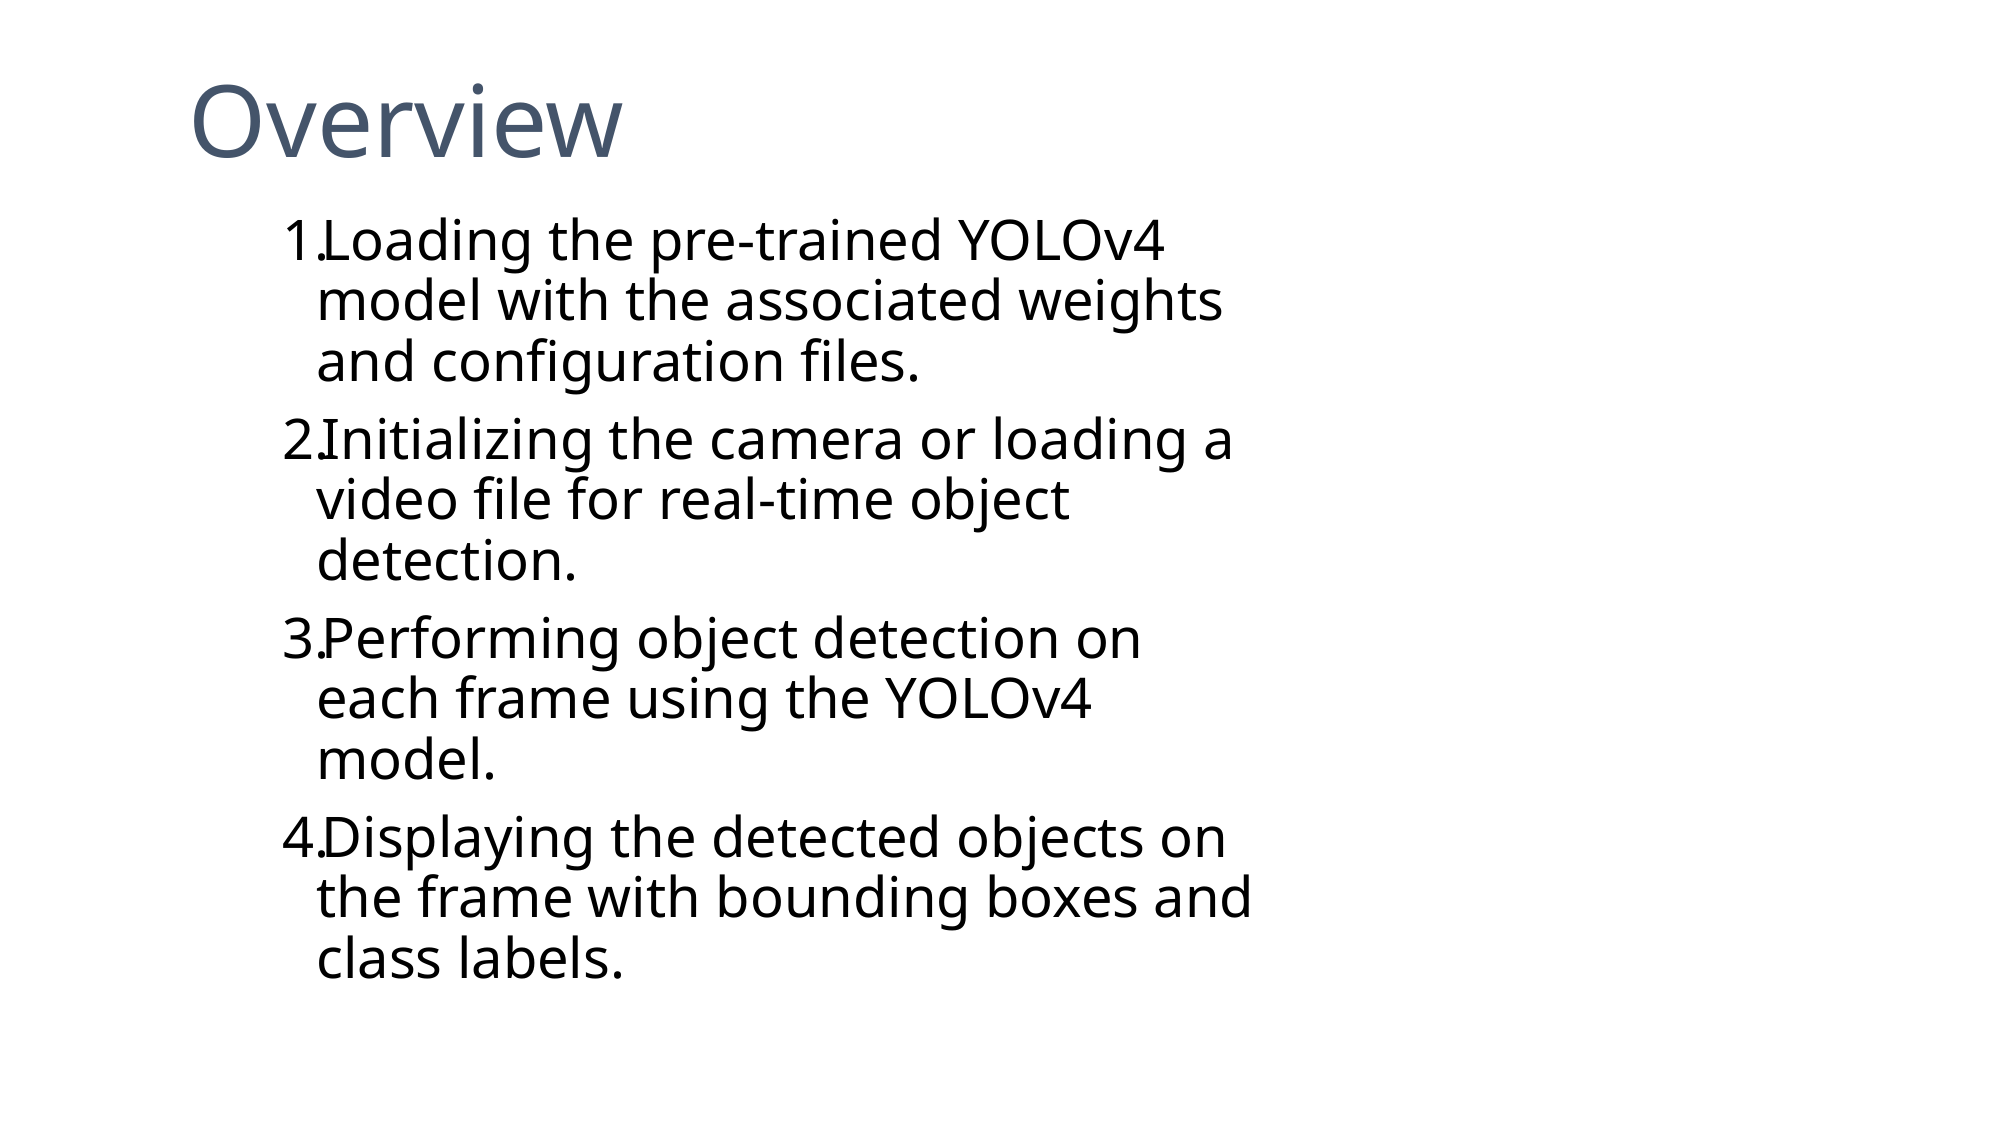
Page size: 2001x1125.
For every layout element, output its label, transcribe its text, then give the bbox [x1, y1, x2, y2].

title Overview [173, 38, 819, 187]
list Loading the pre-trained YOLOv4 model with the associated weights and configuration files. Initializing the camera or loading a video file for real-time object detection. Performing object detection on each frame using the YOLOv4 model. Displaying the detected objects on the frame with bounding boxes and class labels. [267, 204, 1280, 1004]
